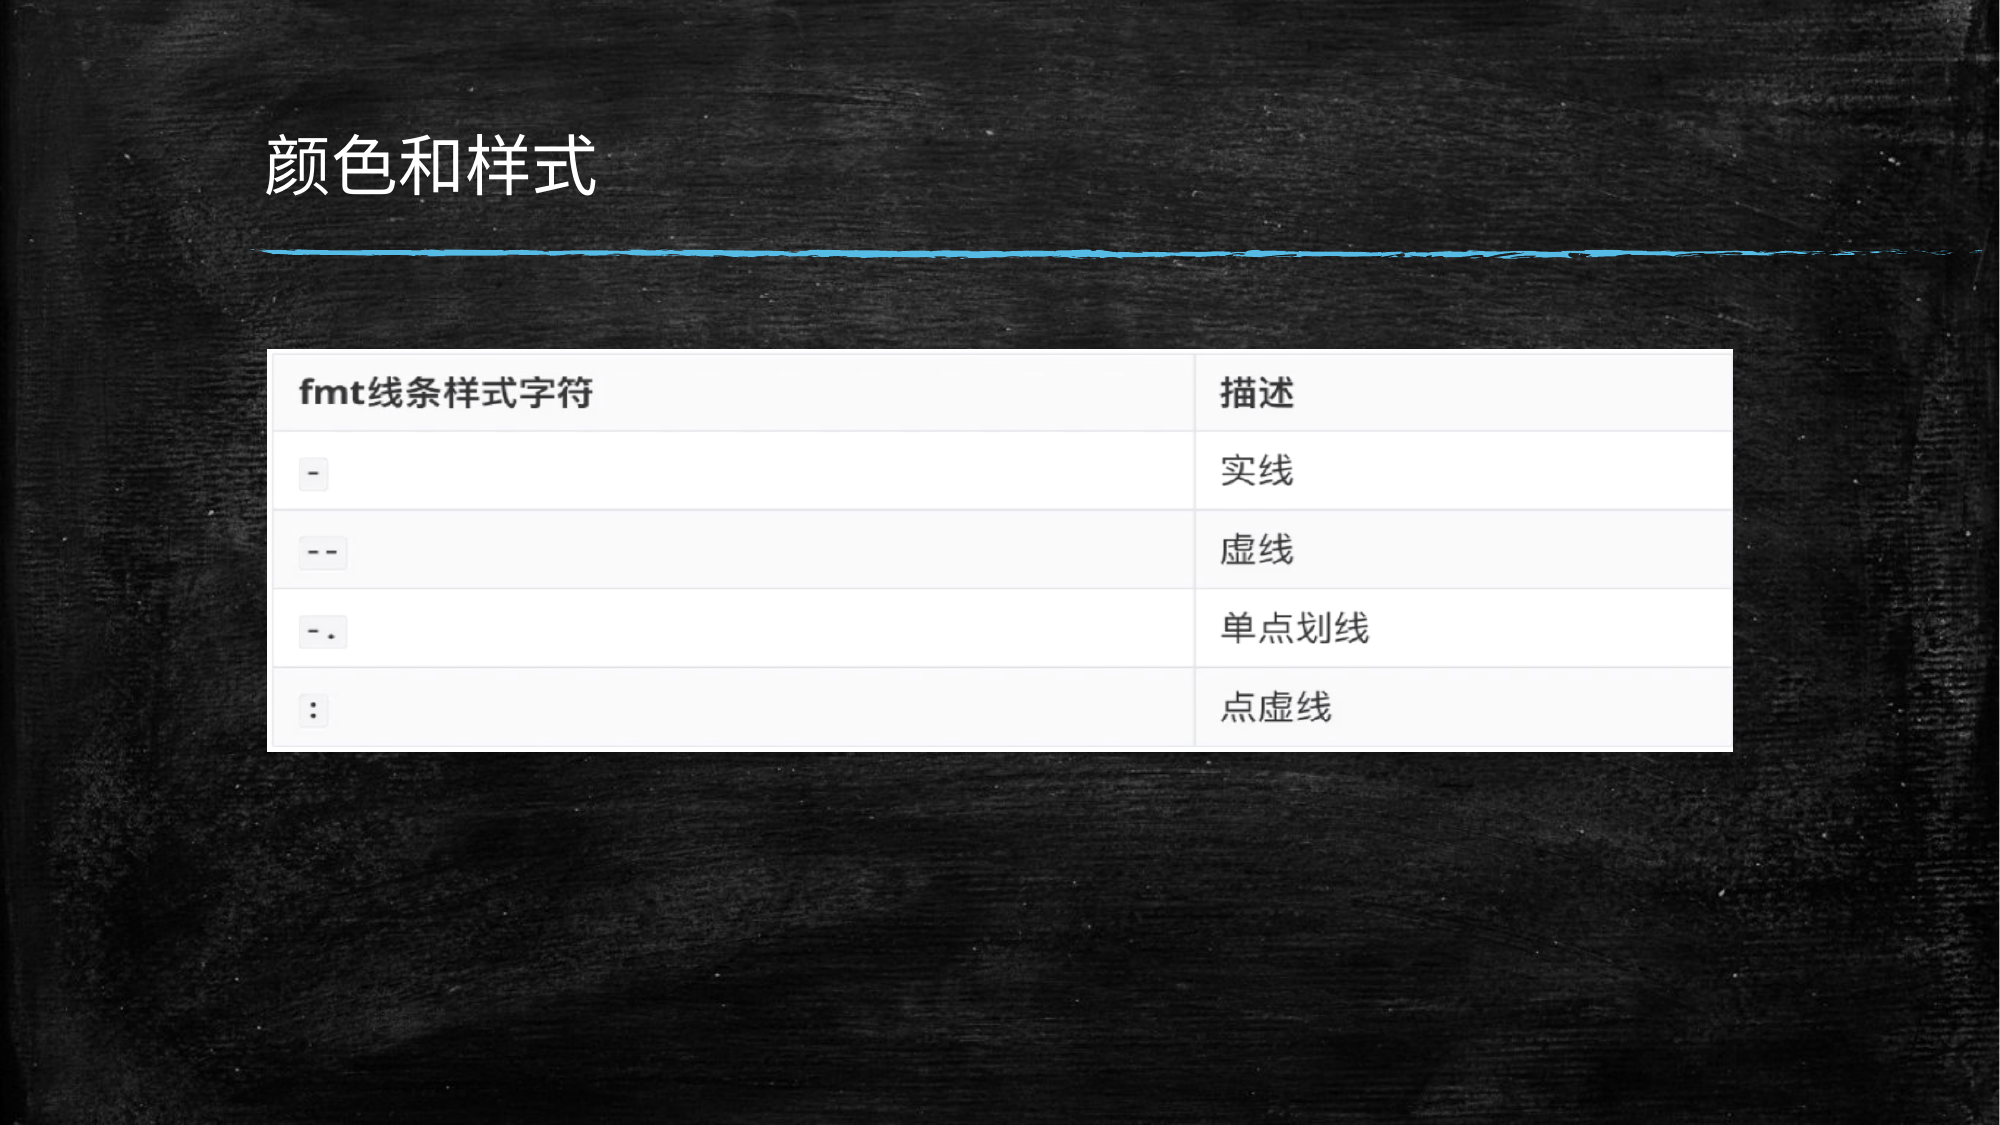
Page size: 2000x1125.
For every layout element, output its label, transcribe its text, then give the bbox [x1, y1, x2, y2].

title 颜色和样式 [249, 45, 1750, 213]
picture [267, 349, 1733, 752]
